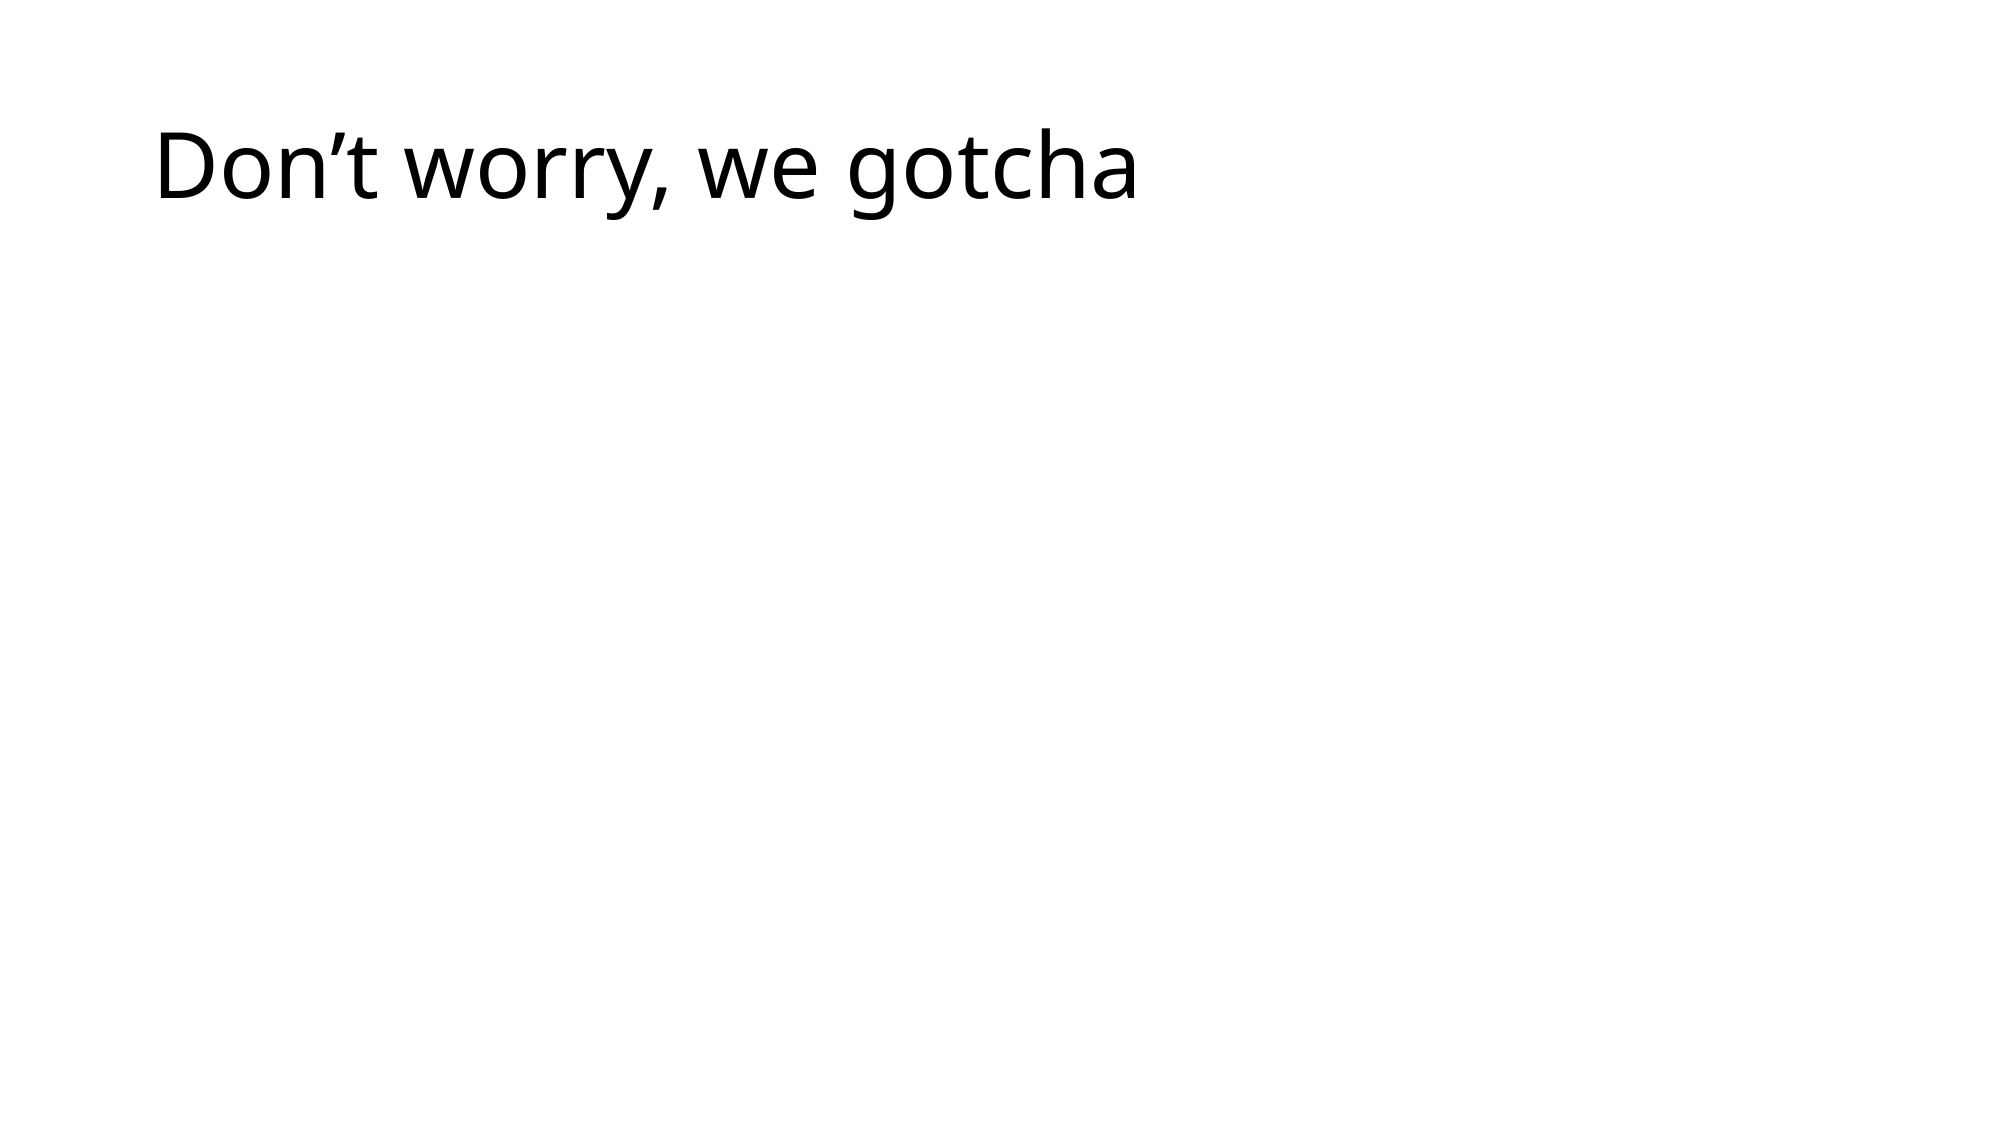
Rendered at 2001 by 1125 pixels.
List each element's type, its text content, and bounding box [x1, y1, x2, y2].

title Don’t worry, we gotcha [137, 59, 1863, 278]
